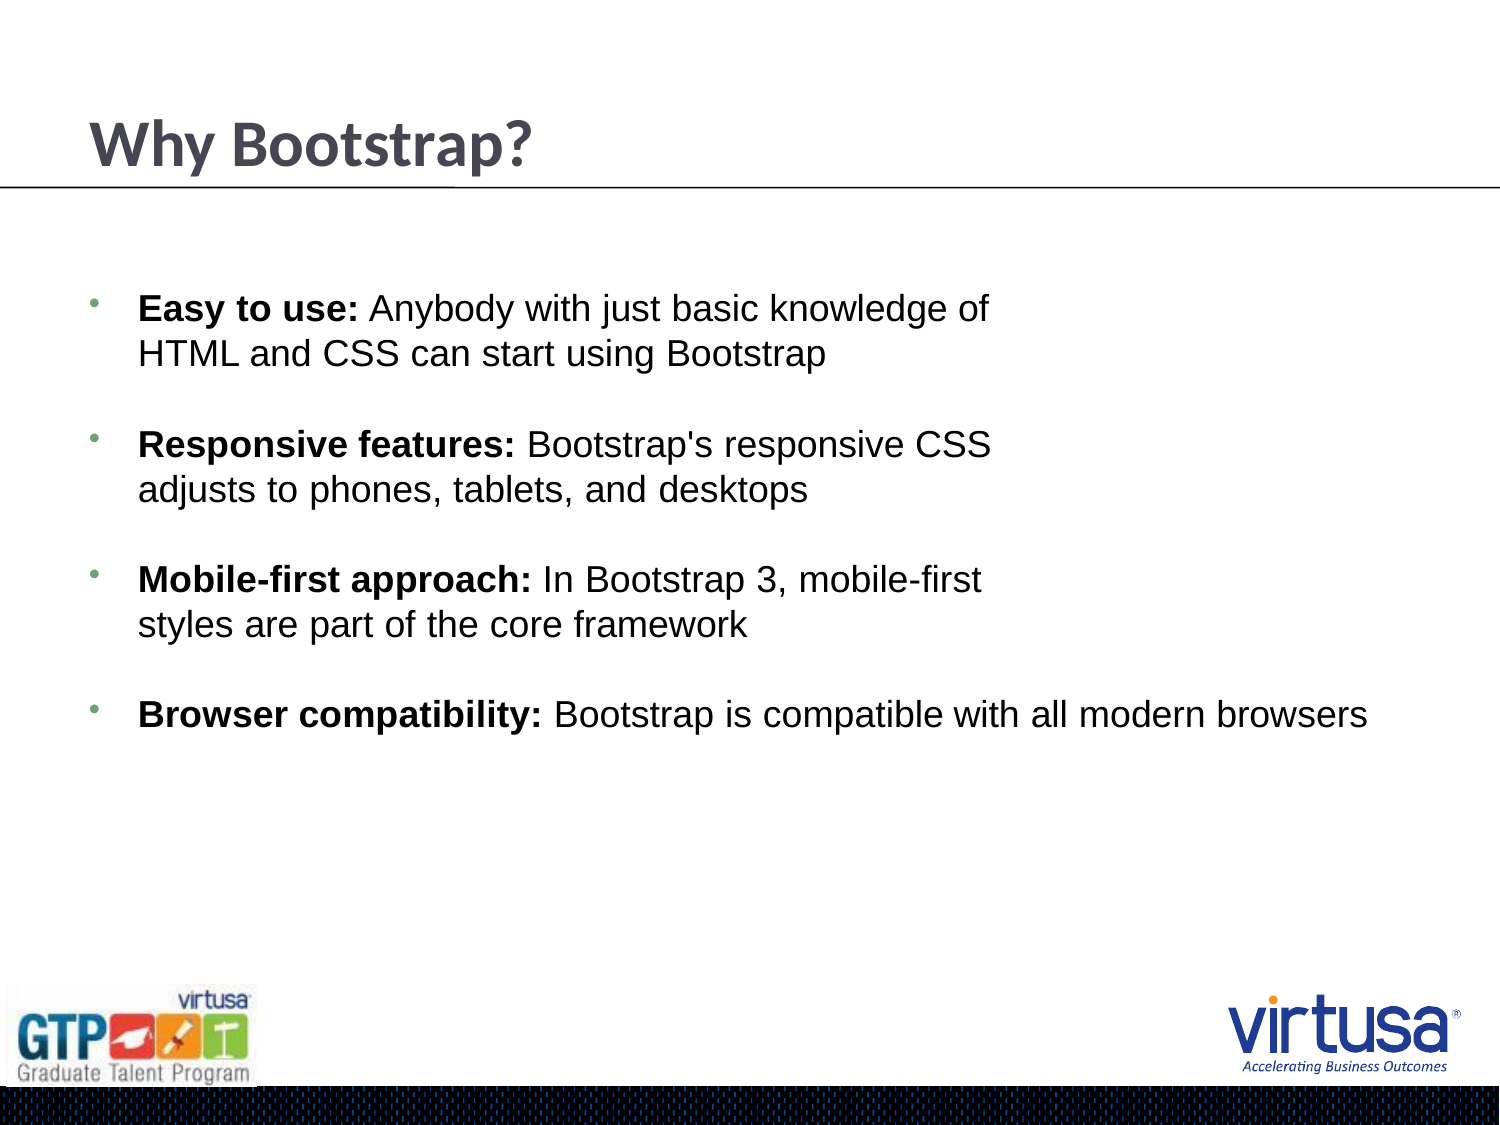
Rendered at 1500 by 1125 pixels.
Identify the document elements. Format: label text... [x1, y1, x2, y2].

title Why Bootstrap? [75, 24, 1425, 188]
text_box Easy to use: Anybody with just basic knowledge of HTML and CSS can start using Bootstrap Responsive features: Bootstrap's responsive CSS adjusts to phones, tablets, and desktops Mobile-first approach: In Bootstrap 3, mobile-first styles are part of the core framework Browser compatibility: Bootstrap is compatible with all modern browsers [87, 284, 1463, 736]
picture [0, 984, 1499, 1125]
